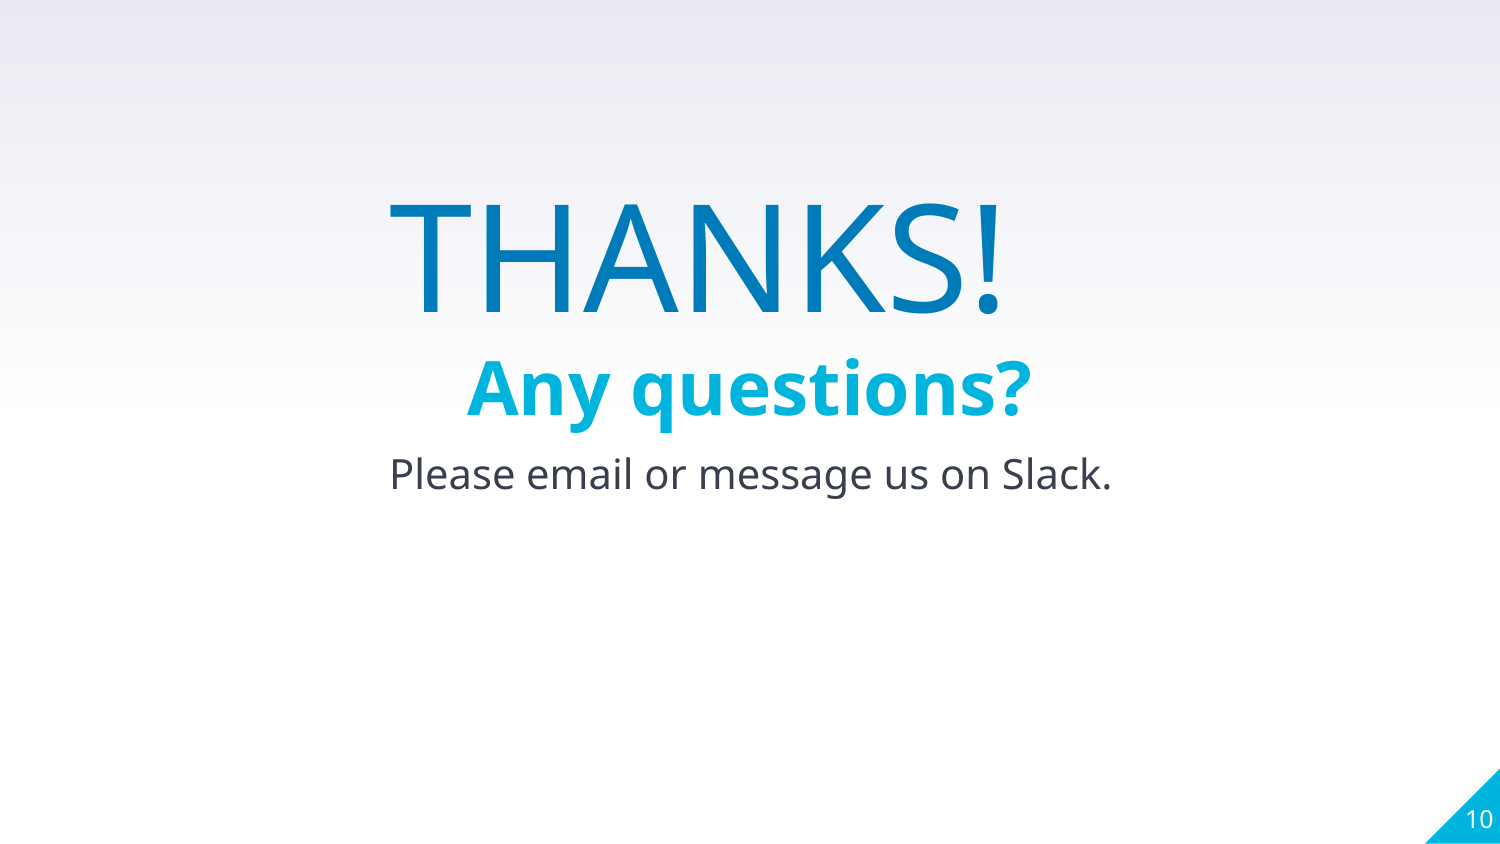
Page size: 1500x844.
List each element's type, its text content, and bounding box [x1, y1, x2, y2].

slide_number 10 [1418, 760, 1494, 838]
subtitle Any questions? Please email or message us on Slack. [389, 331, 1270, 647]
title THANKS! [389, 197, 1217, 331]
